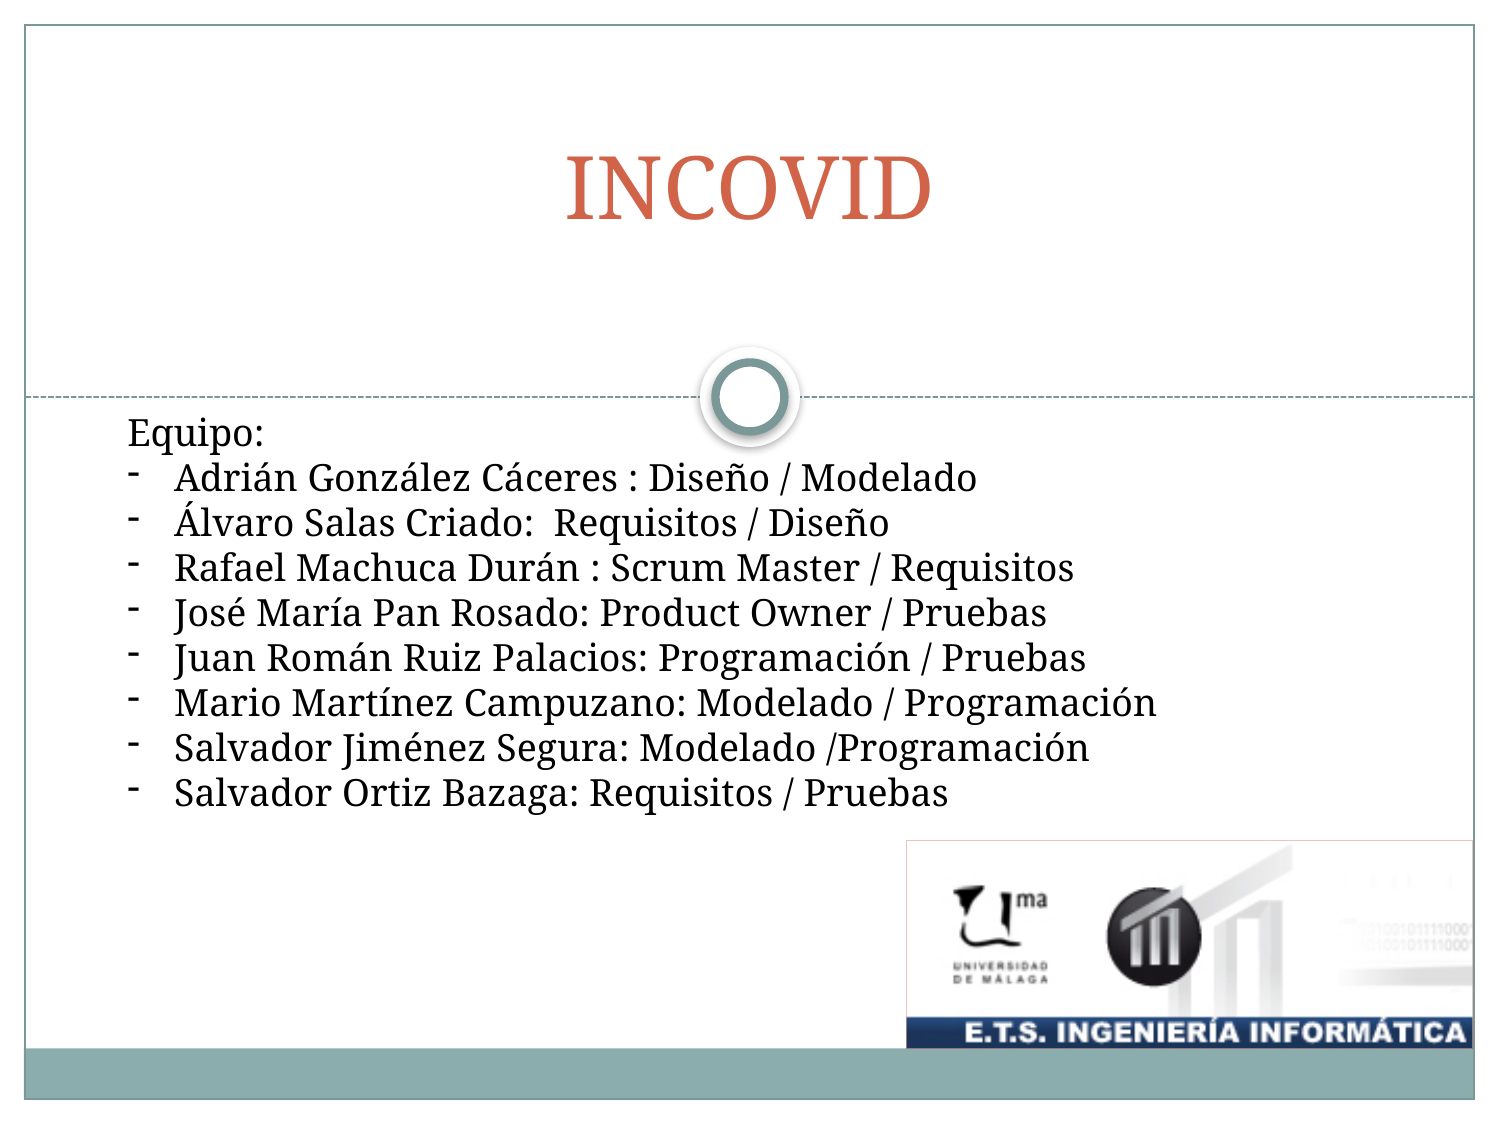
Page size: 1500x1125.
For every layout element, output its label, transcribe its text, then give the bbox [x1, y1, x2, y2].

picture [907, 841, 1472, 1048]
title INCOVID [112, 62, 1388, 350]
text_box Equipo: Adrián González Cáceres : Diseño / Modelado Álvaro Salas Criado: Requisitos / Diseño Rafael Machuca Durán : Scrum Master / Requisitos José María Pan Rosado: Product Owner / Pruebas Juan Román Ruiz Palacios: Programación / Pruebas Mario Martínez Campuzano: Modelado / Programación Salvador Jiménez Segura: Modelado /Programación Salvador Ortiz Bazaga: Requisitos / Pruebas [112, 401, 1454, 912]
